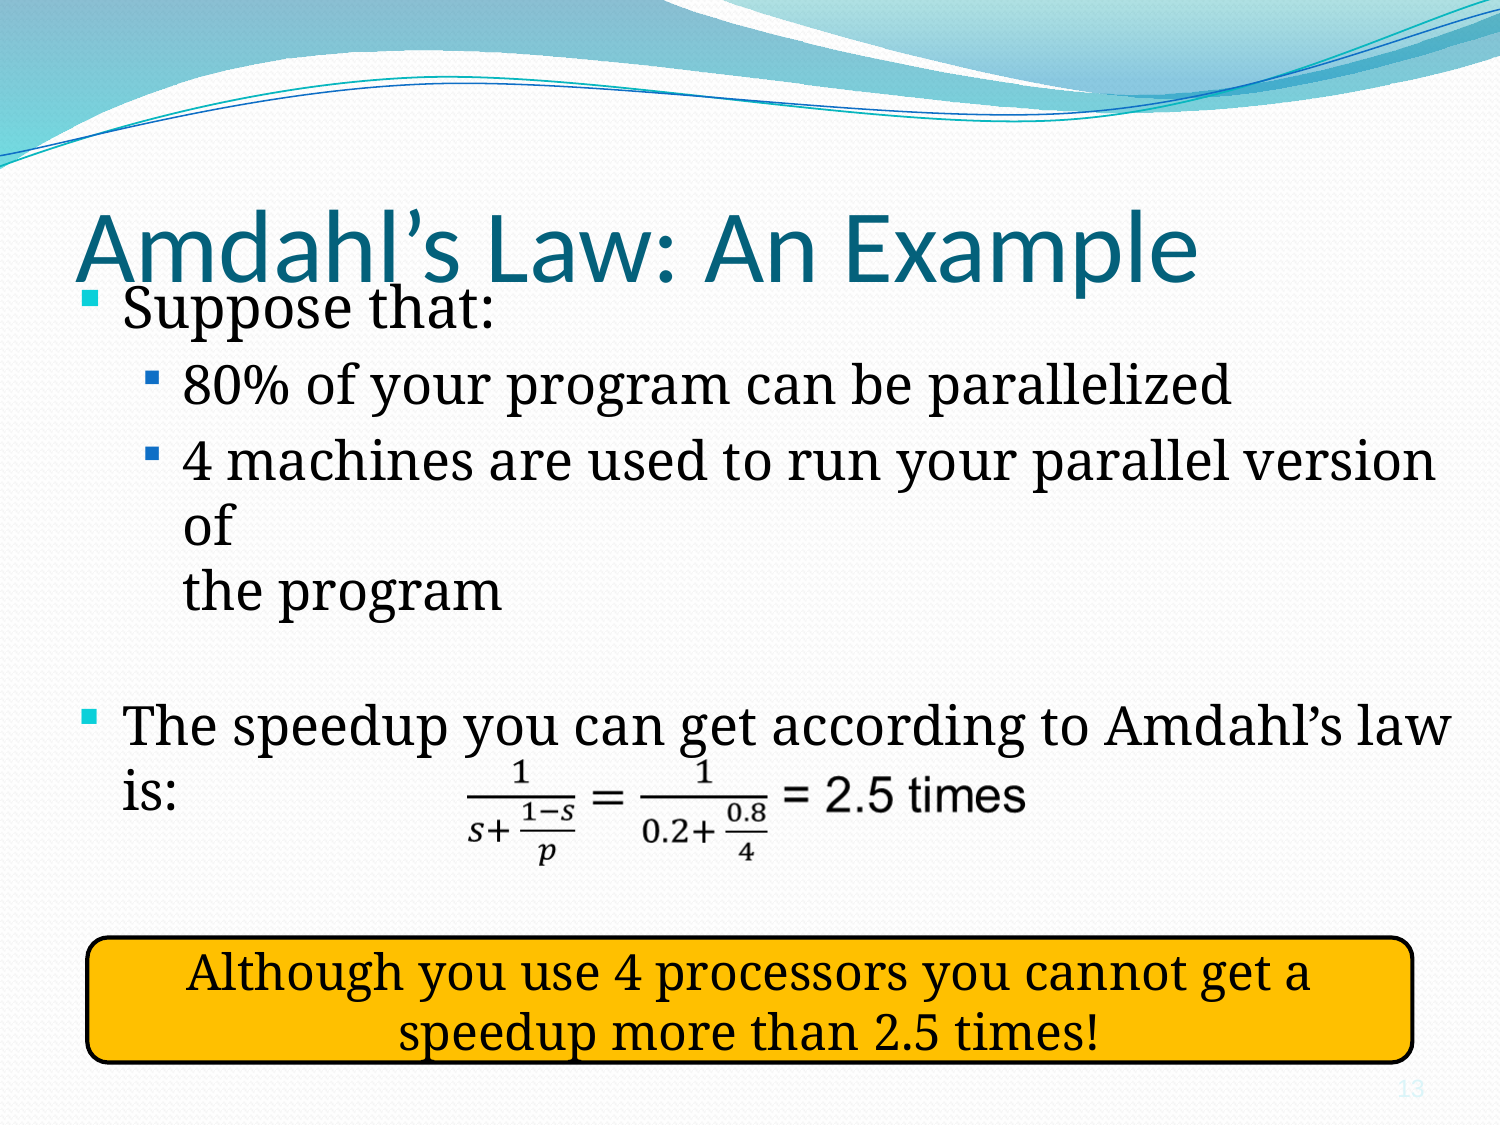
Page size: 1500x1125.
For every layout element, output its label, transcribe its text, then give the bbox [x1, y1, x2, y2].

list Suppose that: 80% of your program can be parallelized 4 machines are used to run your parallel version of the program The speedup you can get according to Amdahl’s law is: [62, 262, 1475, 1005]
slide_number 13 [1299, 1042, 1425, 1103]
text_box Although you use 4 processors you cannot get a speedup more than 2.5 times! [85, 935, 1415, 1065]
title Amdahl’s Law: An Example [75, 115, 1425, 262]
text_box Cannot be parallelized [445, 746, 1053, 888]
picture [452, 744, 1048, 876]
